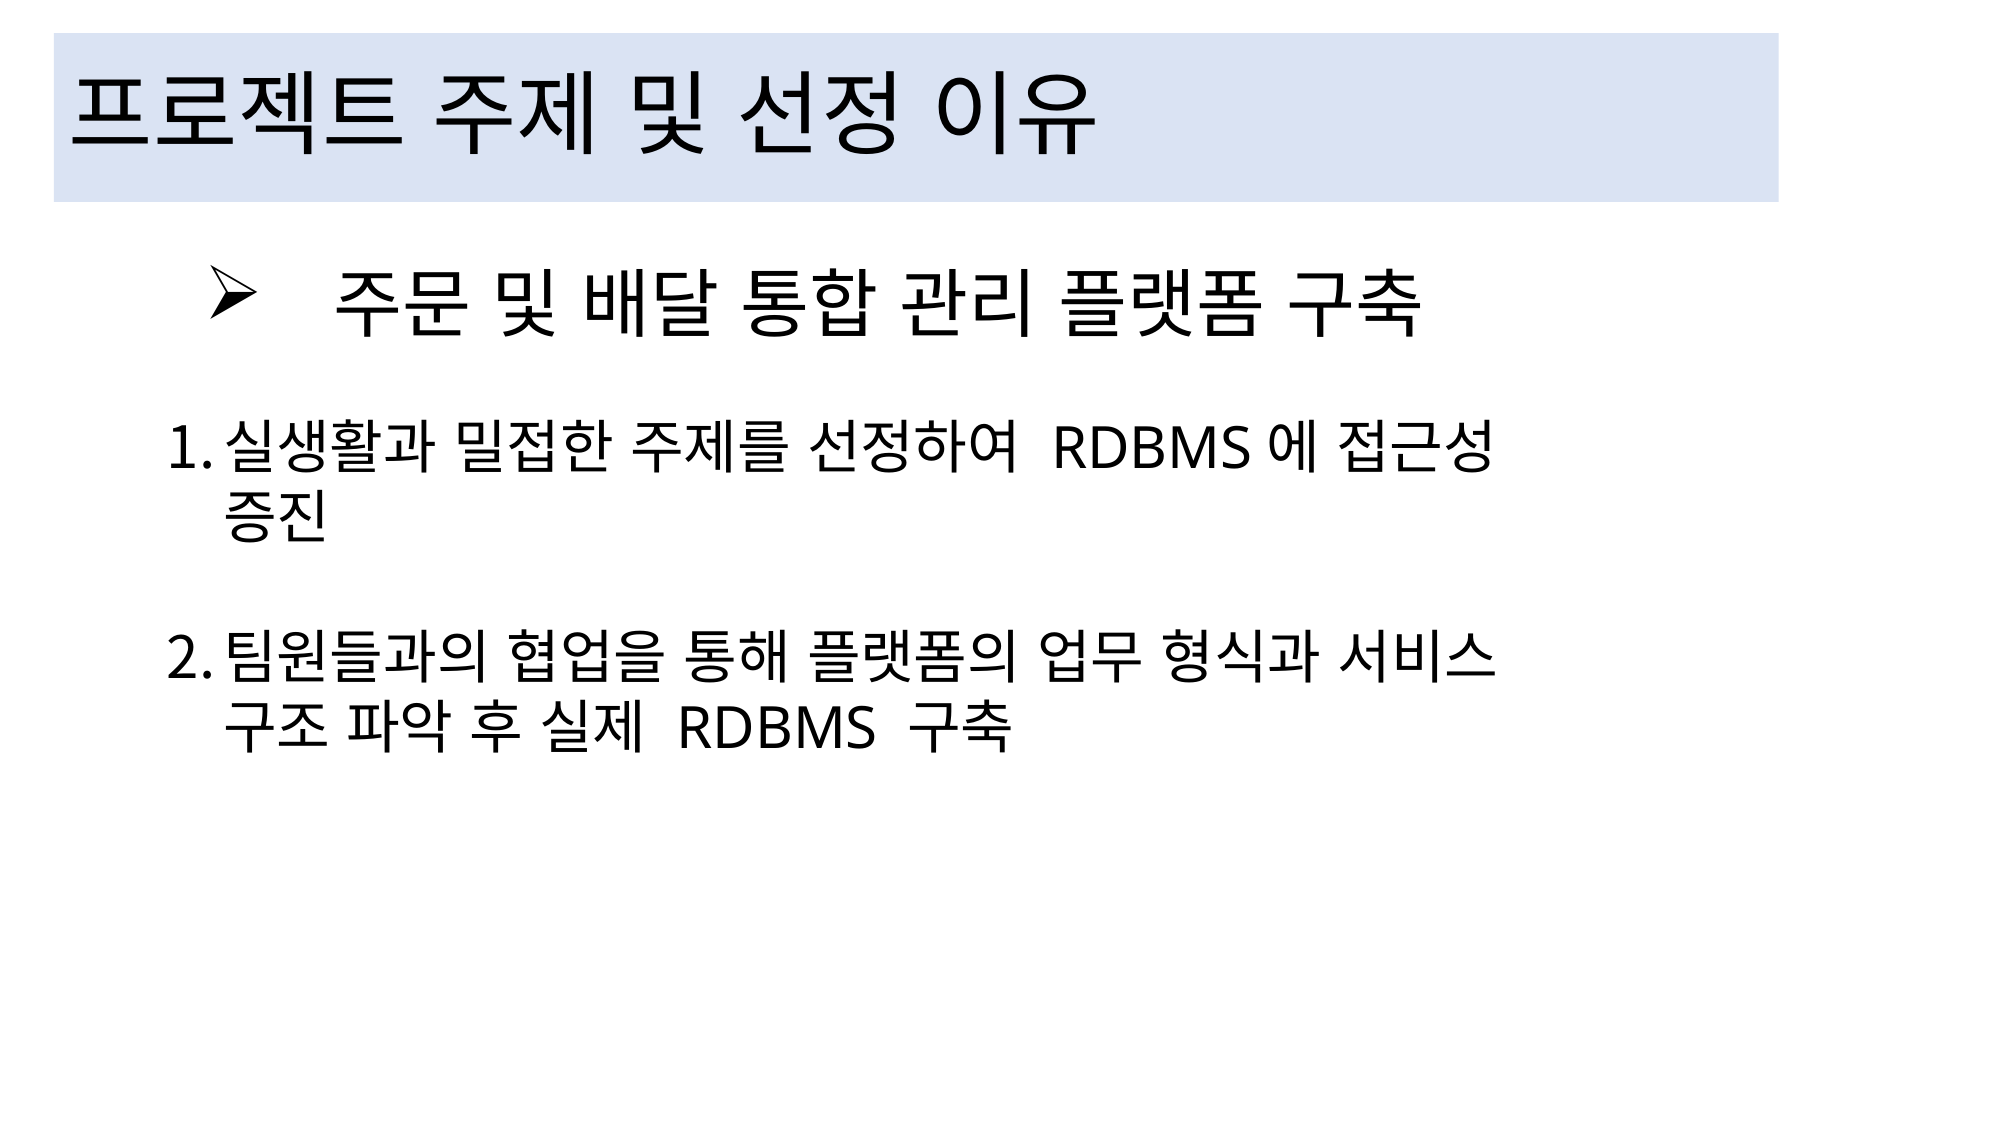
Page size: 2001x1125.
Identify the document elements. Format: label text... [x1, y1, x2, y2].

title 프로젝트 주제 및 선정 이유 [53, 33, 1779, 202]
text_box 주문 및 배달 통합 관리 플랫폼 구축 [189, 249, 1732, 354]
text_box 실생활과 밀접한 주제를 선정하여 RDBMS에 접근성 증진 팀원들과의 협업을 통해 플랫폼의 업무 형식과 서비스 구조 파악 후 실제 RDBMS 구축 [152, 402, 1599, 768]
